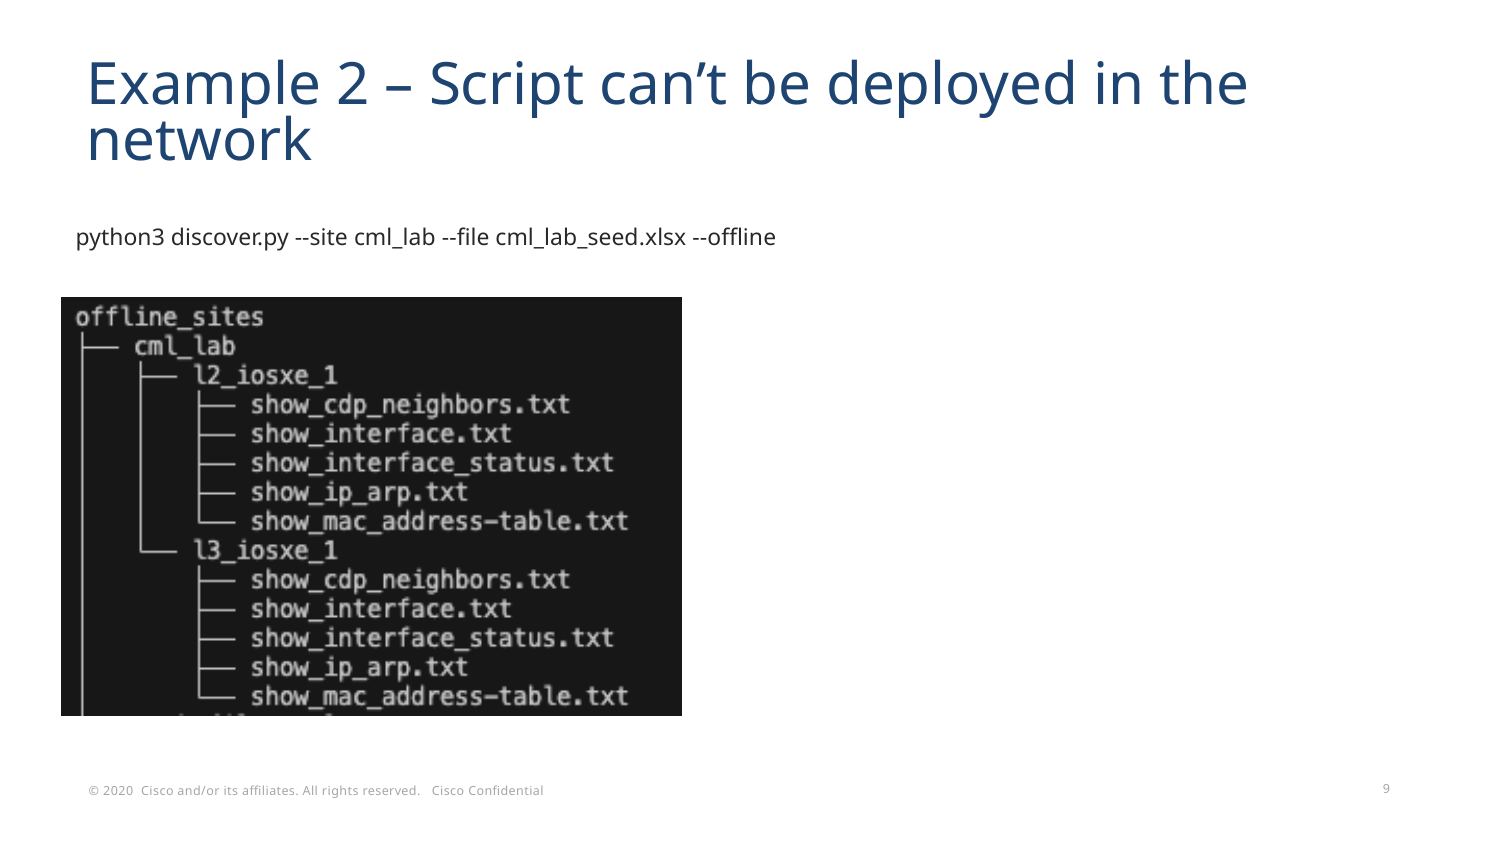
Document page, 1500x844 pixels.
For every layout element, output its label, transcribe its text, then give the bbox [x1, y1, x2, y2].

title Example 2 – Script can’t be deployed in the network [71, 55, 1441, 176]
text_box python3 discover.py --site cml_lab --file cml_lab_seed.xlsx --offline [60, 215, 1095, 258]
picture [60, 297, 683, 717]
